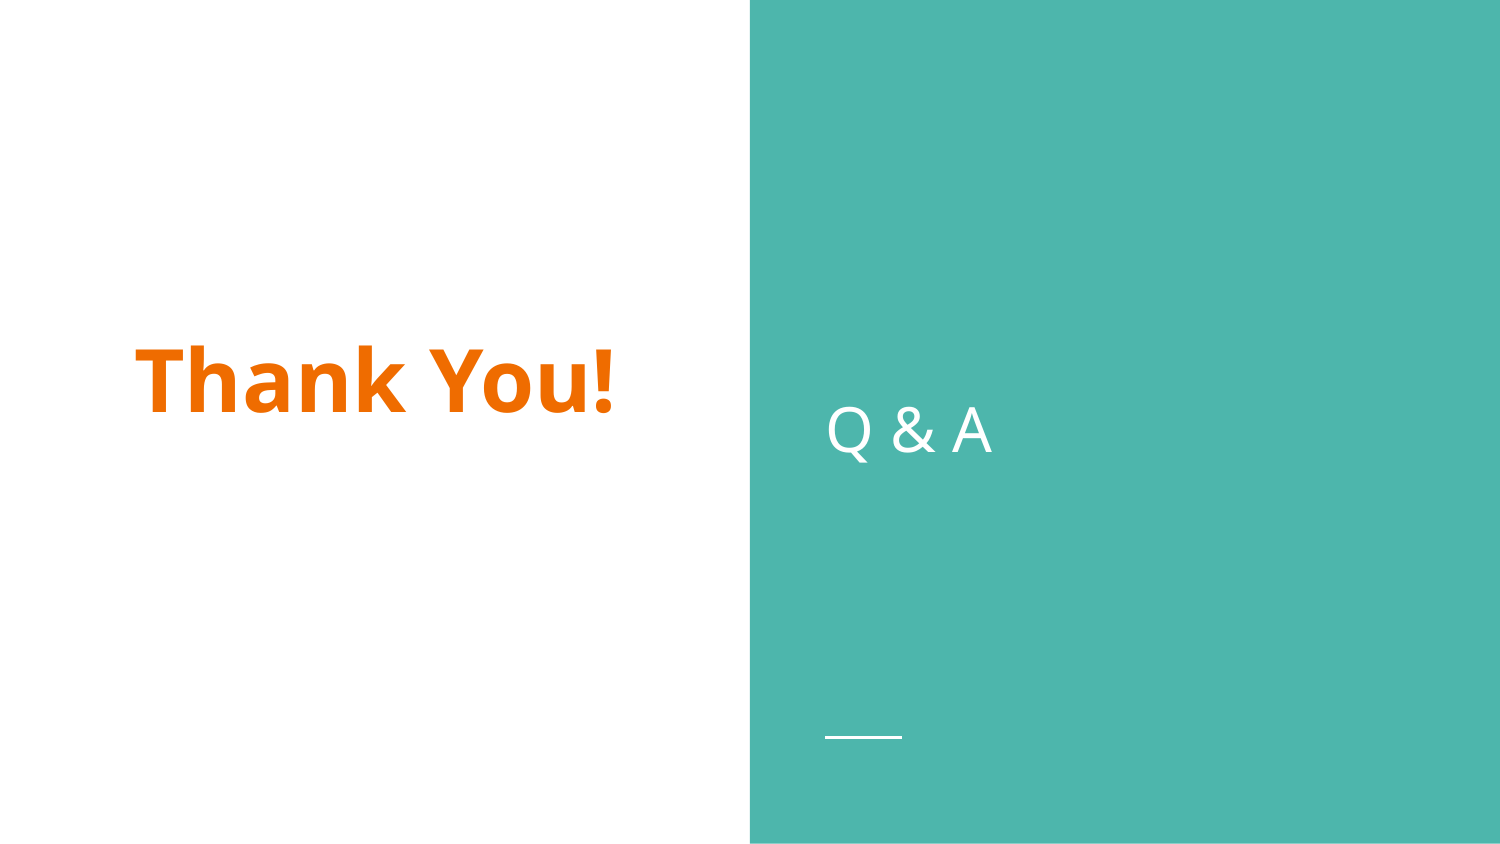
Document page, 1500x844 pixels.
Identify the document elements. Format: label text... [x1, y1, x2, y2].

title Thank You! [43, 170, 708, 446]
list Q & A [810, 118, 1440, 725]
